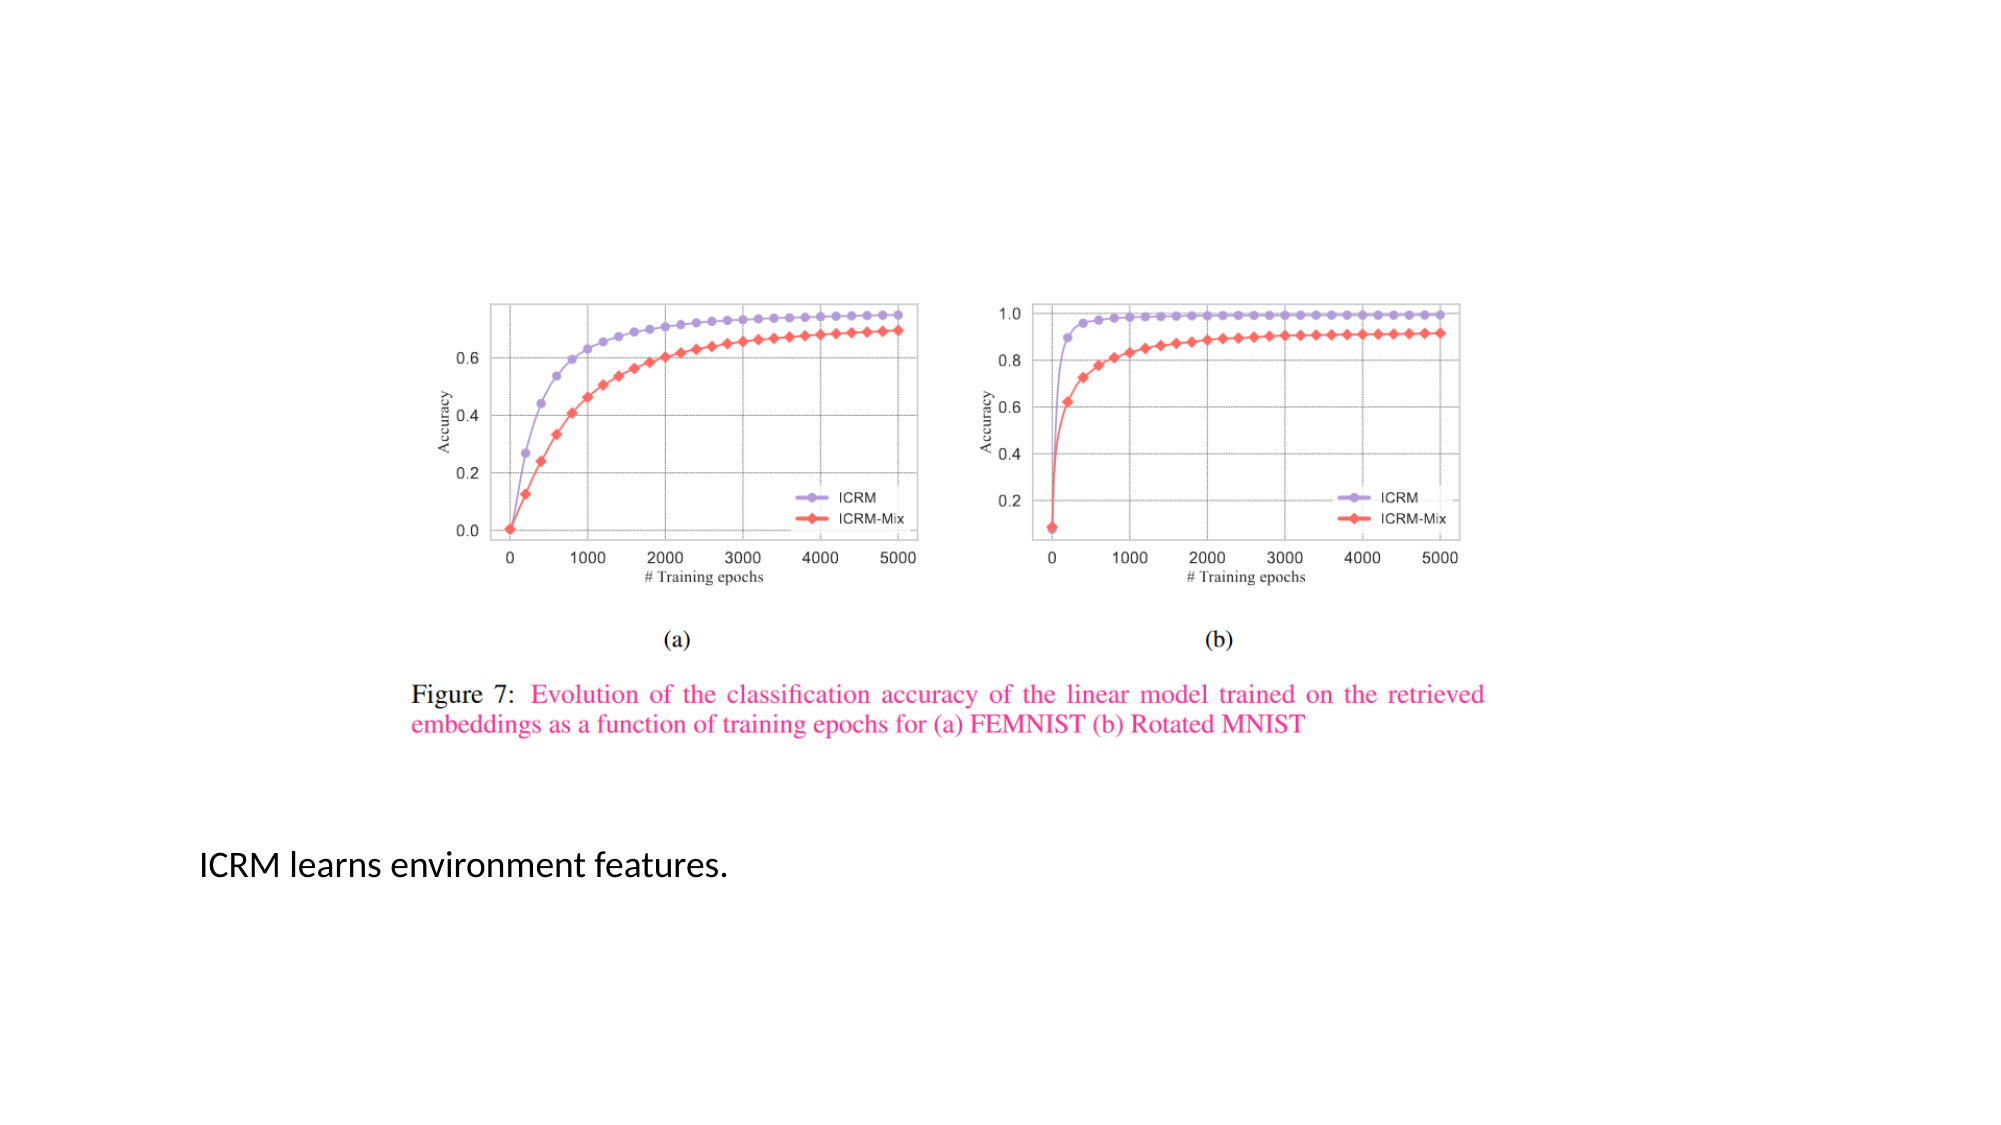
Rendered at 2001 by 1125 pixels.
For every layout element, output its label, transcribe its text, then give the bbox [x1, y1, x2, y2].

text_box ICRM learns environment features. [184, 833, 1749, 893]
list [396, 276, 1524, 751]
